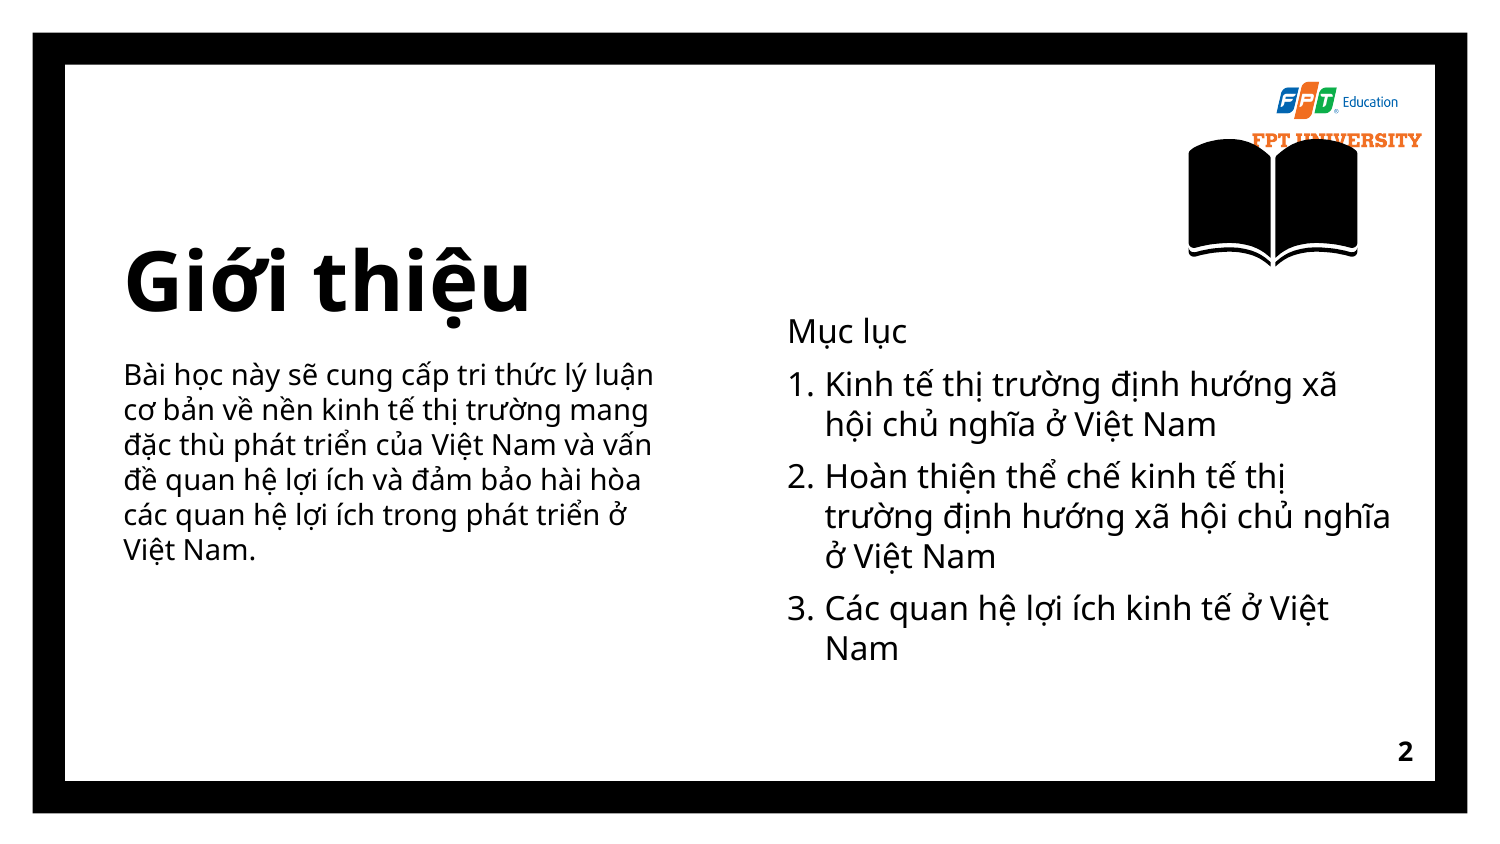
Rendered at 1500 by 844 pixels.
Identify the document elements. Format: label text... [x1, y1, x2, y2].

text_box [1188, 138, 1358, 267]
list Bài học này sẽ cung cấp tri thức lý luận cơ bản về nền kinh tế thị trường mang đặc thù phát triển của Việt Nam và vấn đề quan hệ lợi ích và đảm bảo hài hòa các quan hệ lợi ích trong phát triển ở Việt Nam. [108, 341, 699, 597]
picture [1245, 68, 1429, 161]
list Mục lục Kinh tế thị trường định hướng xã hội chủ nghĩa ở Việt Nam Hoàn thiện thể chế kinh tế thị trường định hướng xã hội chủ nghĩa ở Việt Nam Các quan hệ lợi ích kinh tế ở Việt Nam [772, 295, 1408, 692]
title Giới thiệu [108, 225, 944, 343]
slide_number 2 [1338, 720, 1429, 786]
